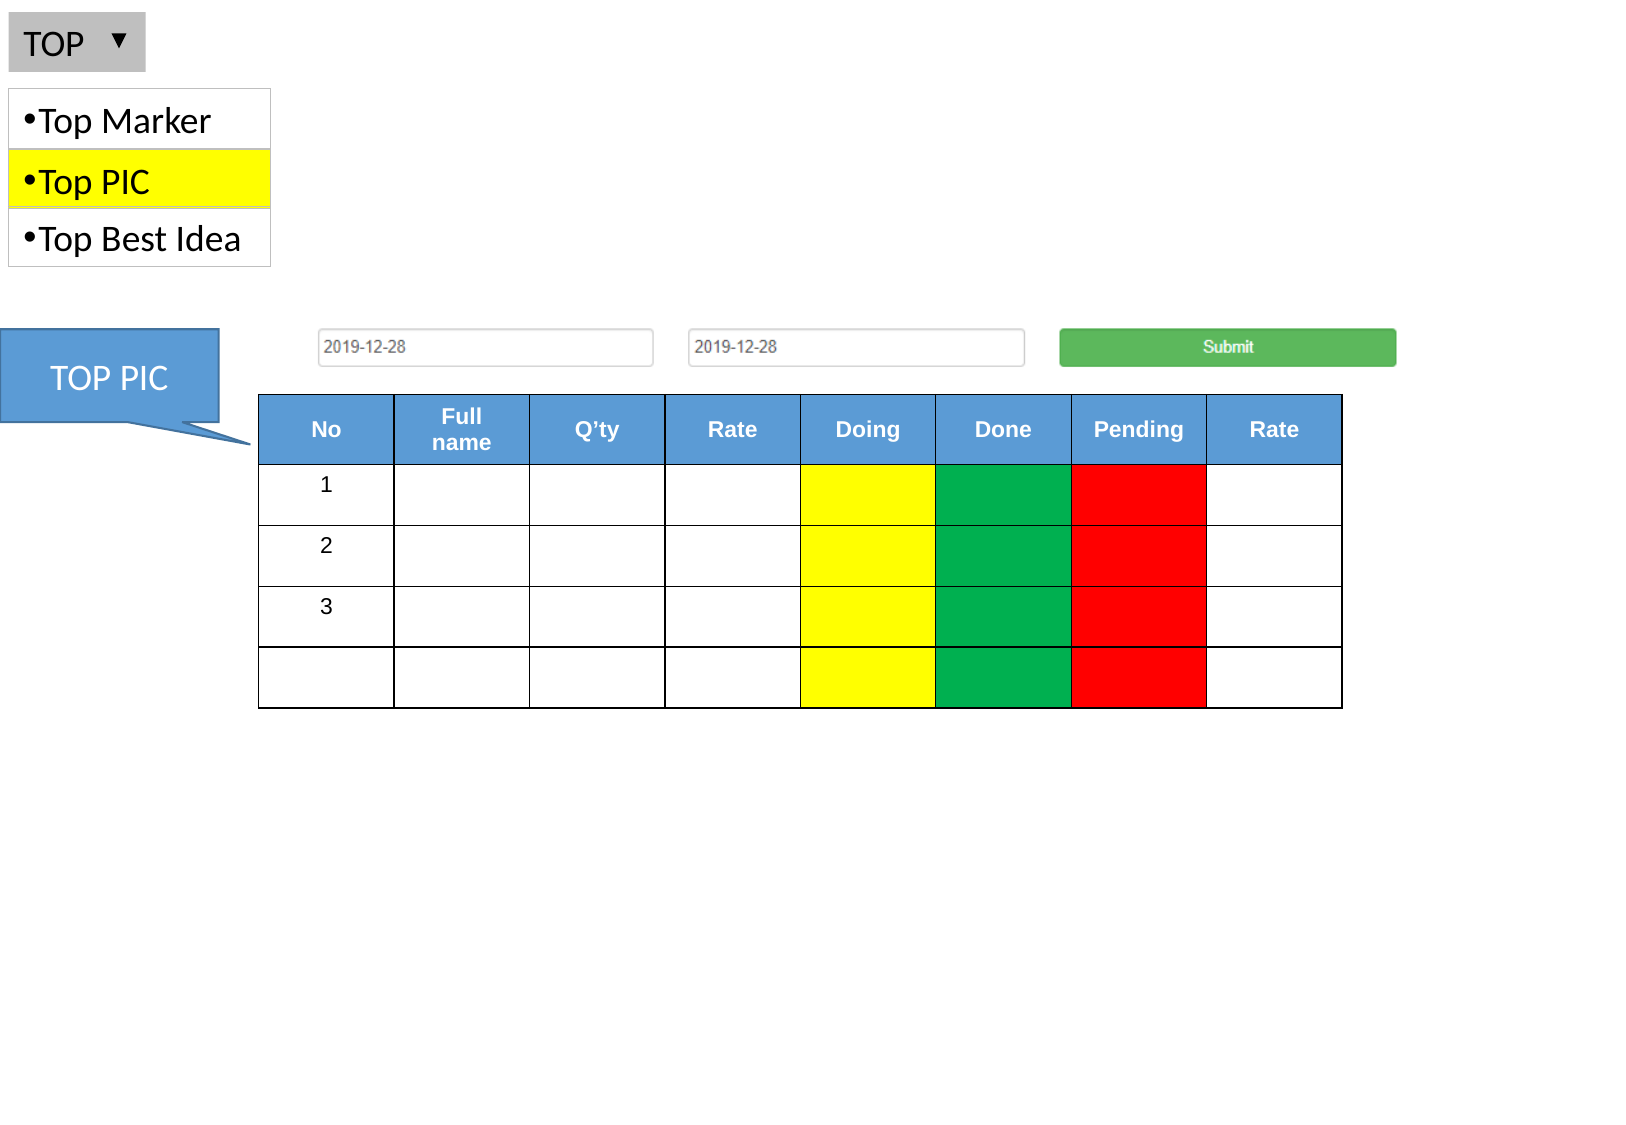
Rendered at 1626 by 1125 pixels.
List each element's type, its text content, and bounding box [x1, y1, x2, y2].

table_cell [395, 526, 529, 586]
table_cell [801, 526, 935, 586]
table_header Full name [395, 395, 529, 464]
table_header No [259, 395, 393, 464]
table_cell [936, 465, 1071, 525]
table_cell [801, 648, 935, 707]
text_box Top Marker [8, 88, 271, 149]
table_cell [530, 465, 664, 525]
table_header Doing [801, 395, 935, 464]
table_cell [1207, 648, 1341, 707]
table_cell [666, 465, 800, 525]
table_cell [395, 648, 529, 707]
table_cell [1207, 465, 1341, 525]
table_cell [1207, 526, 1341, 586]
text_box TOP PIC [0, 328, 251, 446]
table_header Rate [1207, 395, 1341, 464]
table_cell [666, 648, 800, 707]
table_cell [395, 587, 529, 646]
table_cell [530, 648, 664, 707]
table_cell 1 [259, 465, 393, 525]
table_cell [1207, 587, 1341, 646]
table_cell [1072, 526, 1206, 586]
table_cell [259, 648, 393, 707]
table_cell [1072, 587, 1206, 646]
table_cell [801, 465, 935, 525]
table_cell [530, 587, 664, 646]
table_cell [801, 587, 935, 646]
table_cell [936, 648, 1071, 707]
table_header Rate [666, 395, 800, 464]
table_cell 3 [259, 587, 393, 646]
table_cell [666, 526, 800, 586]
table_cell [666, 587, 800, 646]
text_box Top PIC [8, 149, 271, 206]
table_cell [1072, 465, 1206, 525]
table_cell [936, 587, 1071, 646]
table_cell [936, 526, 1071, 586]
table_cell [530, 526, 664, 586]
table_header Pending [1072, 395, 1206, 464]
text_box Top Best Idea [8, 206, 271, 267]
text_box TOP [8, 12, 146, 72]
table_cell [1072, 648, 1206, 707]
text_box [109, 32, 129, 51]
table_header Done [936, 395, 1071, 464]
table_header Q’ty [530, 395, 664, 464]
table_cell [395, 465, 529, 525]
table_cell 2 [259, 526, 393, 586]
picture [285, 299, 1403, 376]
